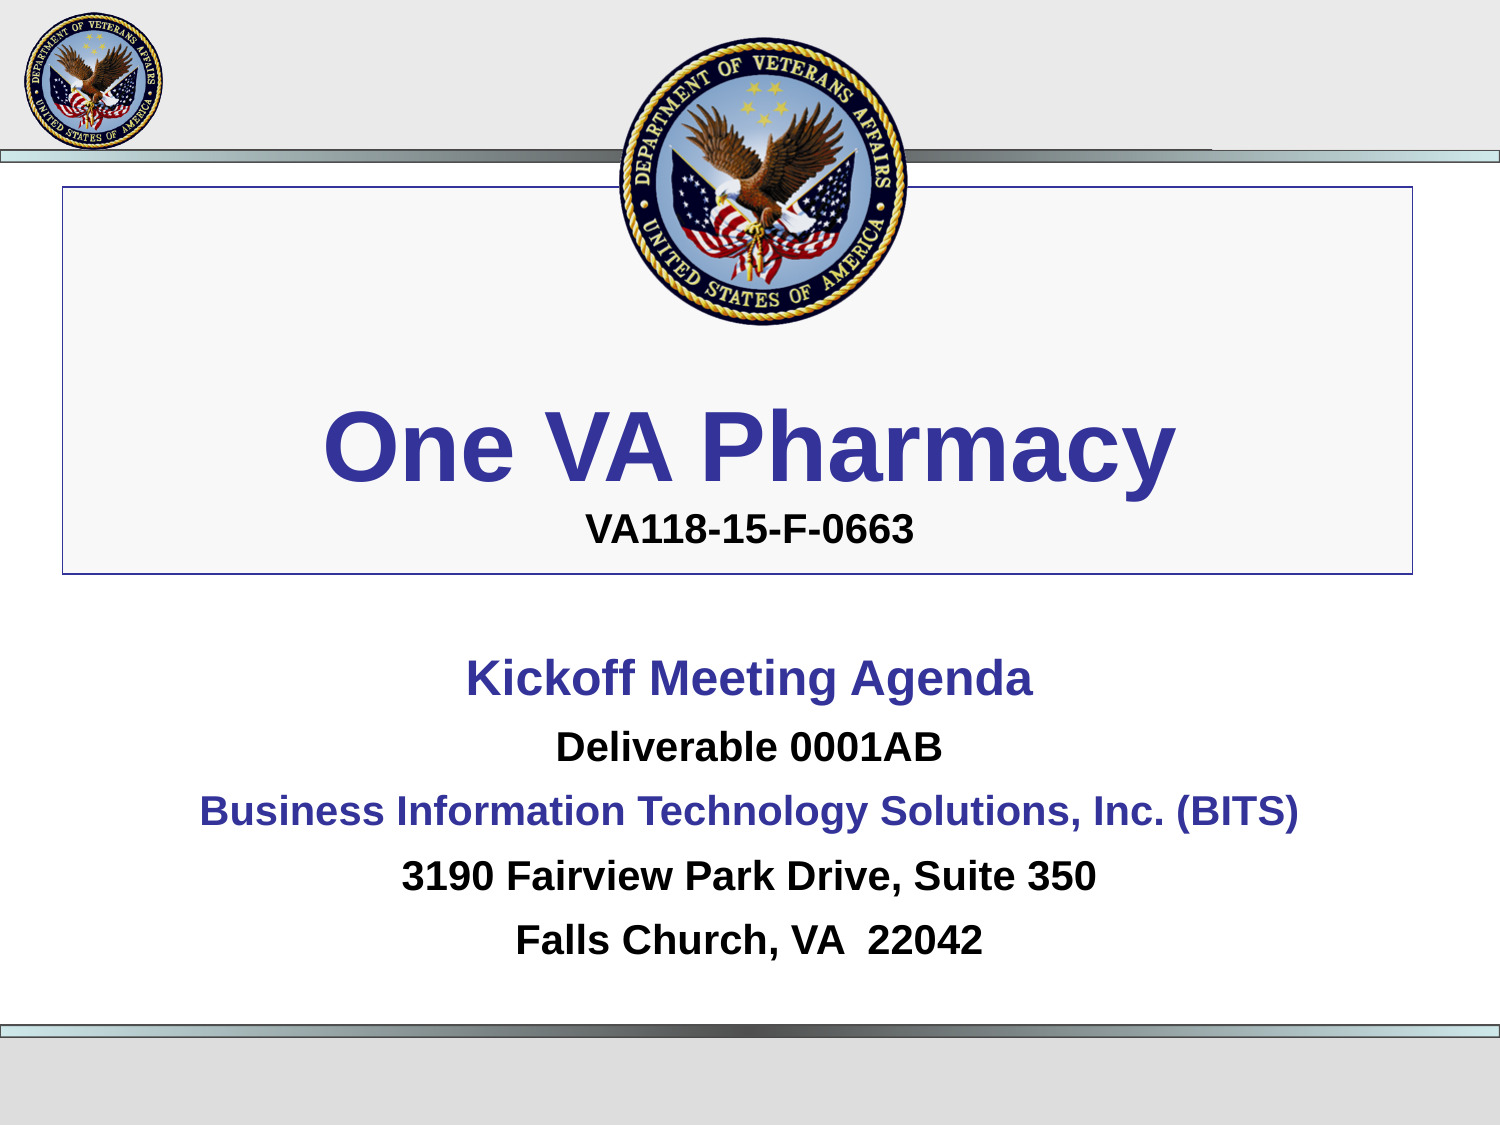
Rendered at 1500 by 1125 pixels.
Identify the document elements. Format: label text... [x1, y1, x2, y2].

subtitle Kickoff Meeting Agenda Deliverable 0001AB Business Information Technology Solutions, Inc. (BITS) 3190 Fairview Park Drive, Suite 350 Falls Church, VA 22042 [111, 637, 1387, 1063]
picture [619, 37, 908, 326]
picture [24, 12, 163, 150]
title One VA Pharmacy VA118-15-F-0663 [112, 346, 1388, 588]
